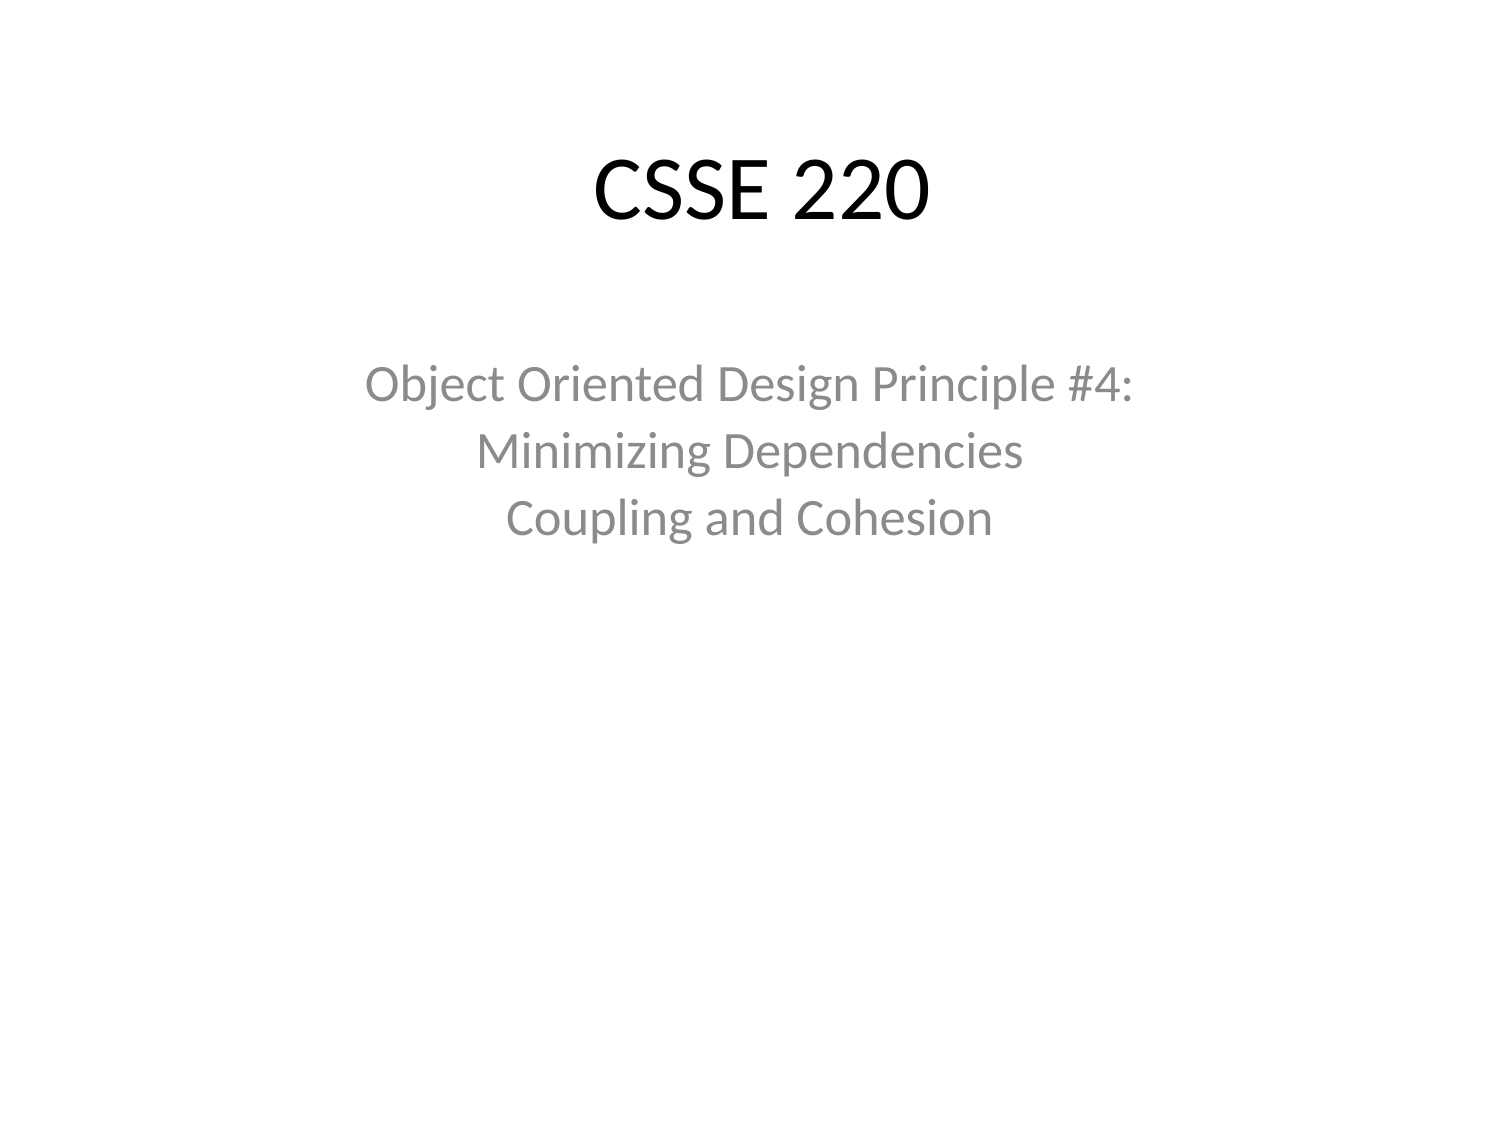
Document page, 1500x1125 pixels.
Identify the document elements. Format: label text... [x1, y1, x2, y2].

subtitle Object Oriented Design Principle #4: Minimizing Dependencies Coupling and Cohesion [75, 275, 1425, 583]
title CSSE 220 [125, 62, 1400, 275]
